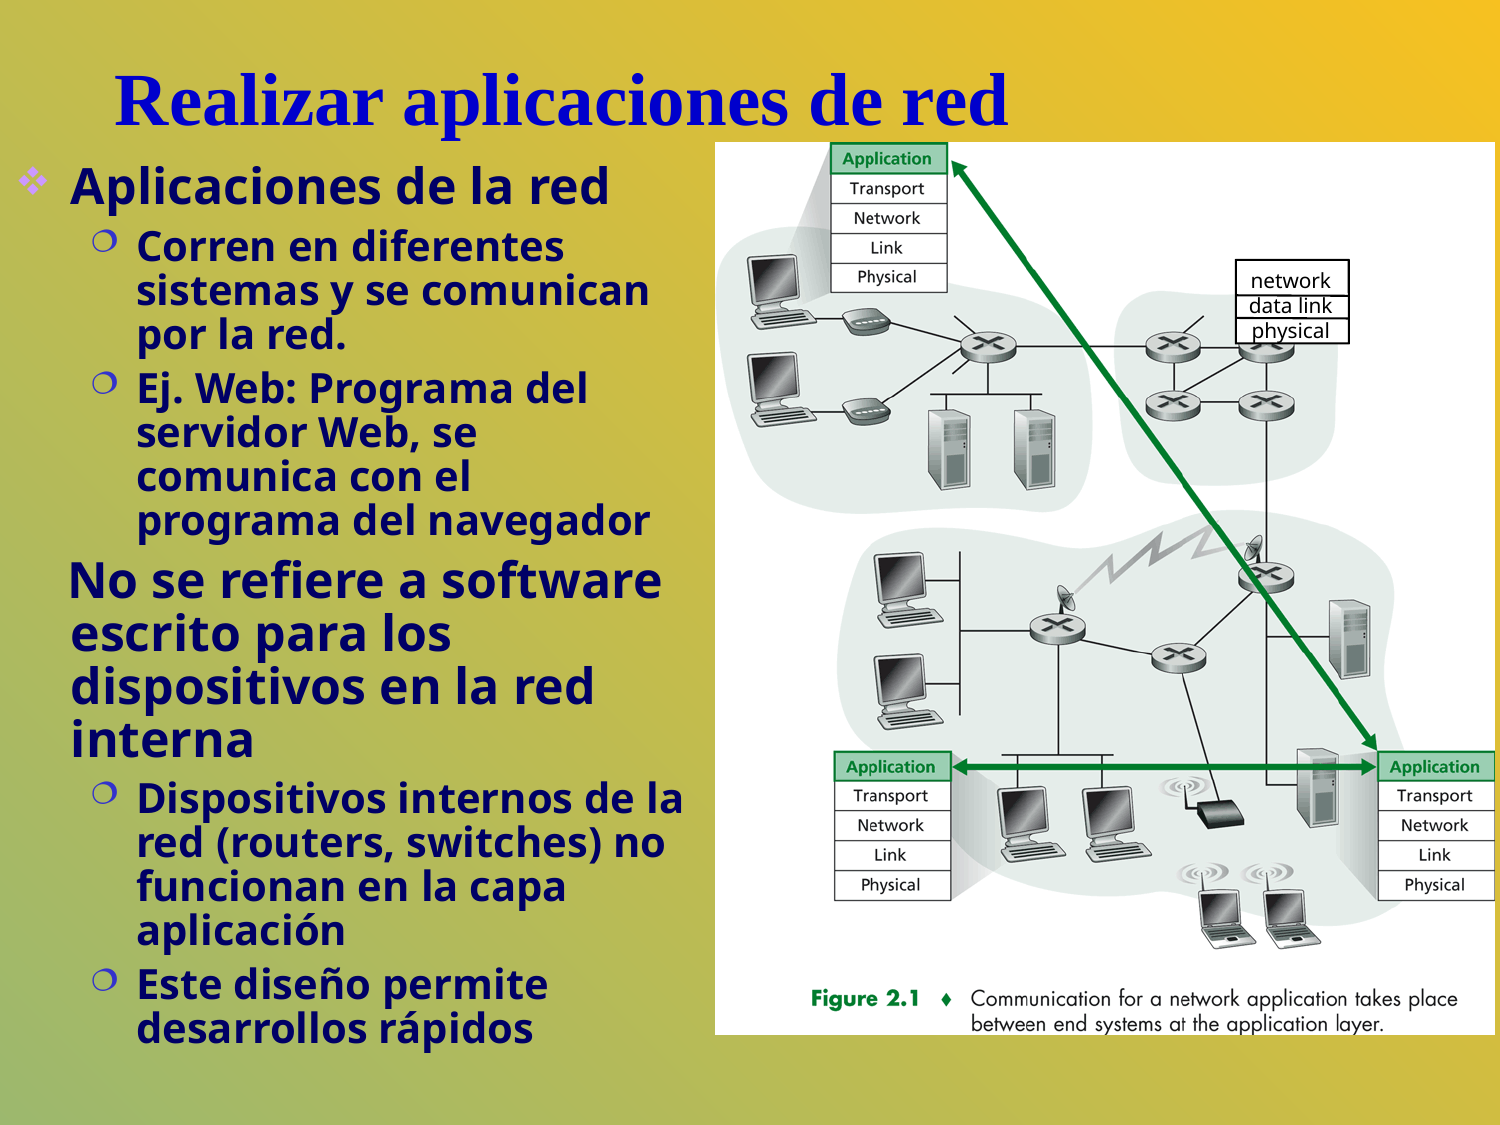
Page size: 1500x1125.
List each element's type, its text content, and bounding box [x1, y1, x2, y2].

text_box Aplicaciones de la red Corren en diferentes sistemas y se comunican por la red. Ej. Web: Programa del servidor Web, se comunica con el programa del navegador No se refiere a software escrito para los dispositivos en la red interna Dispositivos internos de la red (routers, switches) no funcionan en la capa aplicación Este diseño permite desarrollos rápidos [0, 149, 700, 1061]
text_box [1223, 259, 1358, 351]
text_box Realizar aplicaciones de red [100, 42, 1437, 181]
picture [715, 141, 1495, 1036]
